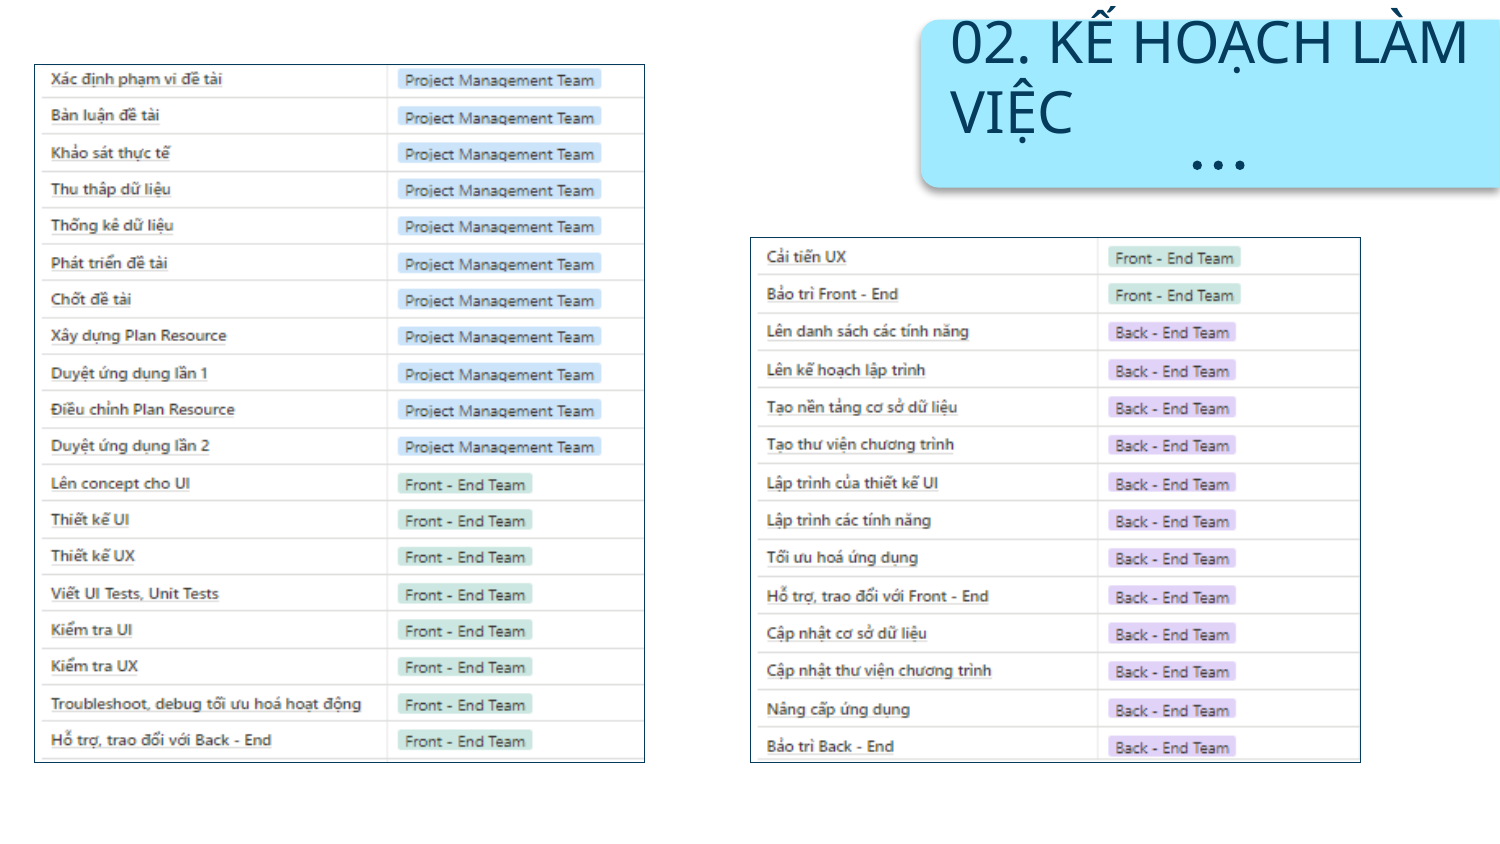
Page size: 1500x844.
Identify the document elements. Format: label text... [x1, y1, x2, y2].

picture [33, 64, 645, 764]
text_box [920, 19, 1500, 188]
picture [749, 237, 1361, 764]
title 02. KẾ HOẠCH LÀM VIỆC [935, 46, 1500, 161]
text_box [1190, 160, 1247, 171]
